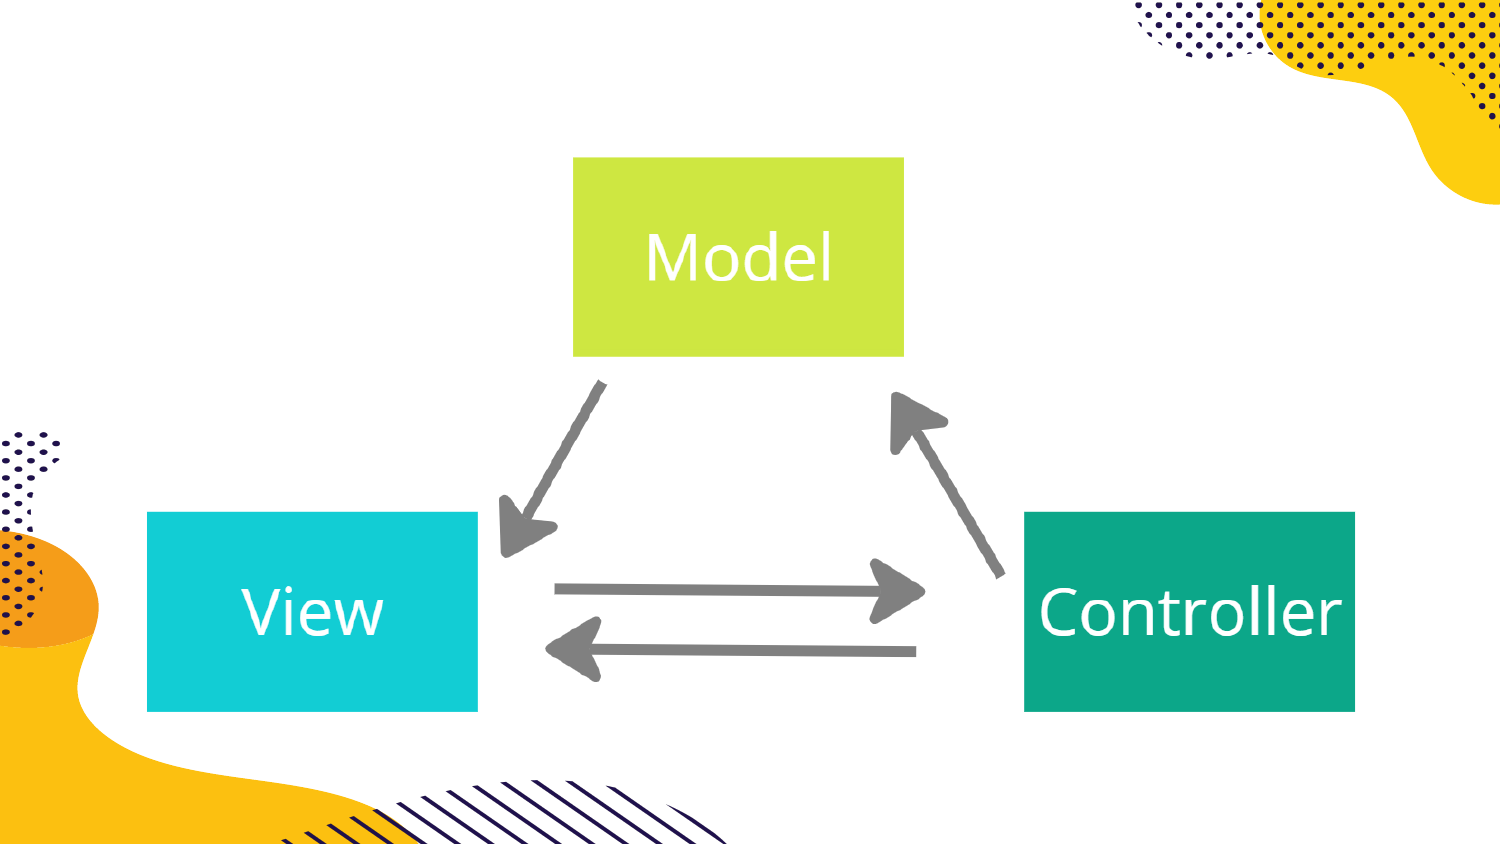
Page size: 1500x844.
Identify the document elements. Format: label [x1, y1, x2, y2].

picture [0, 432, 60, 639]
picture [281, 780, 729, 844]
picture [137, 0, 1500, 723]
